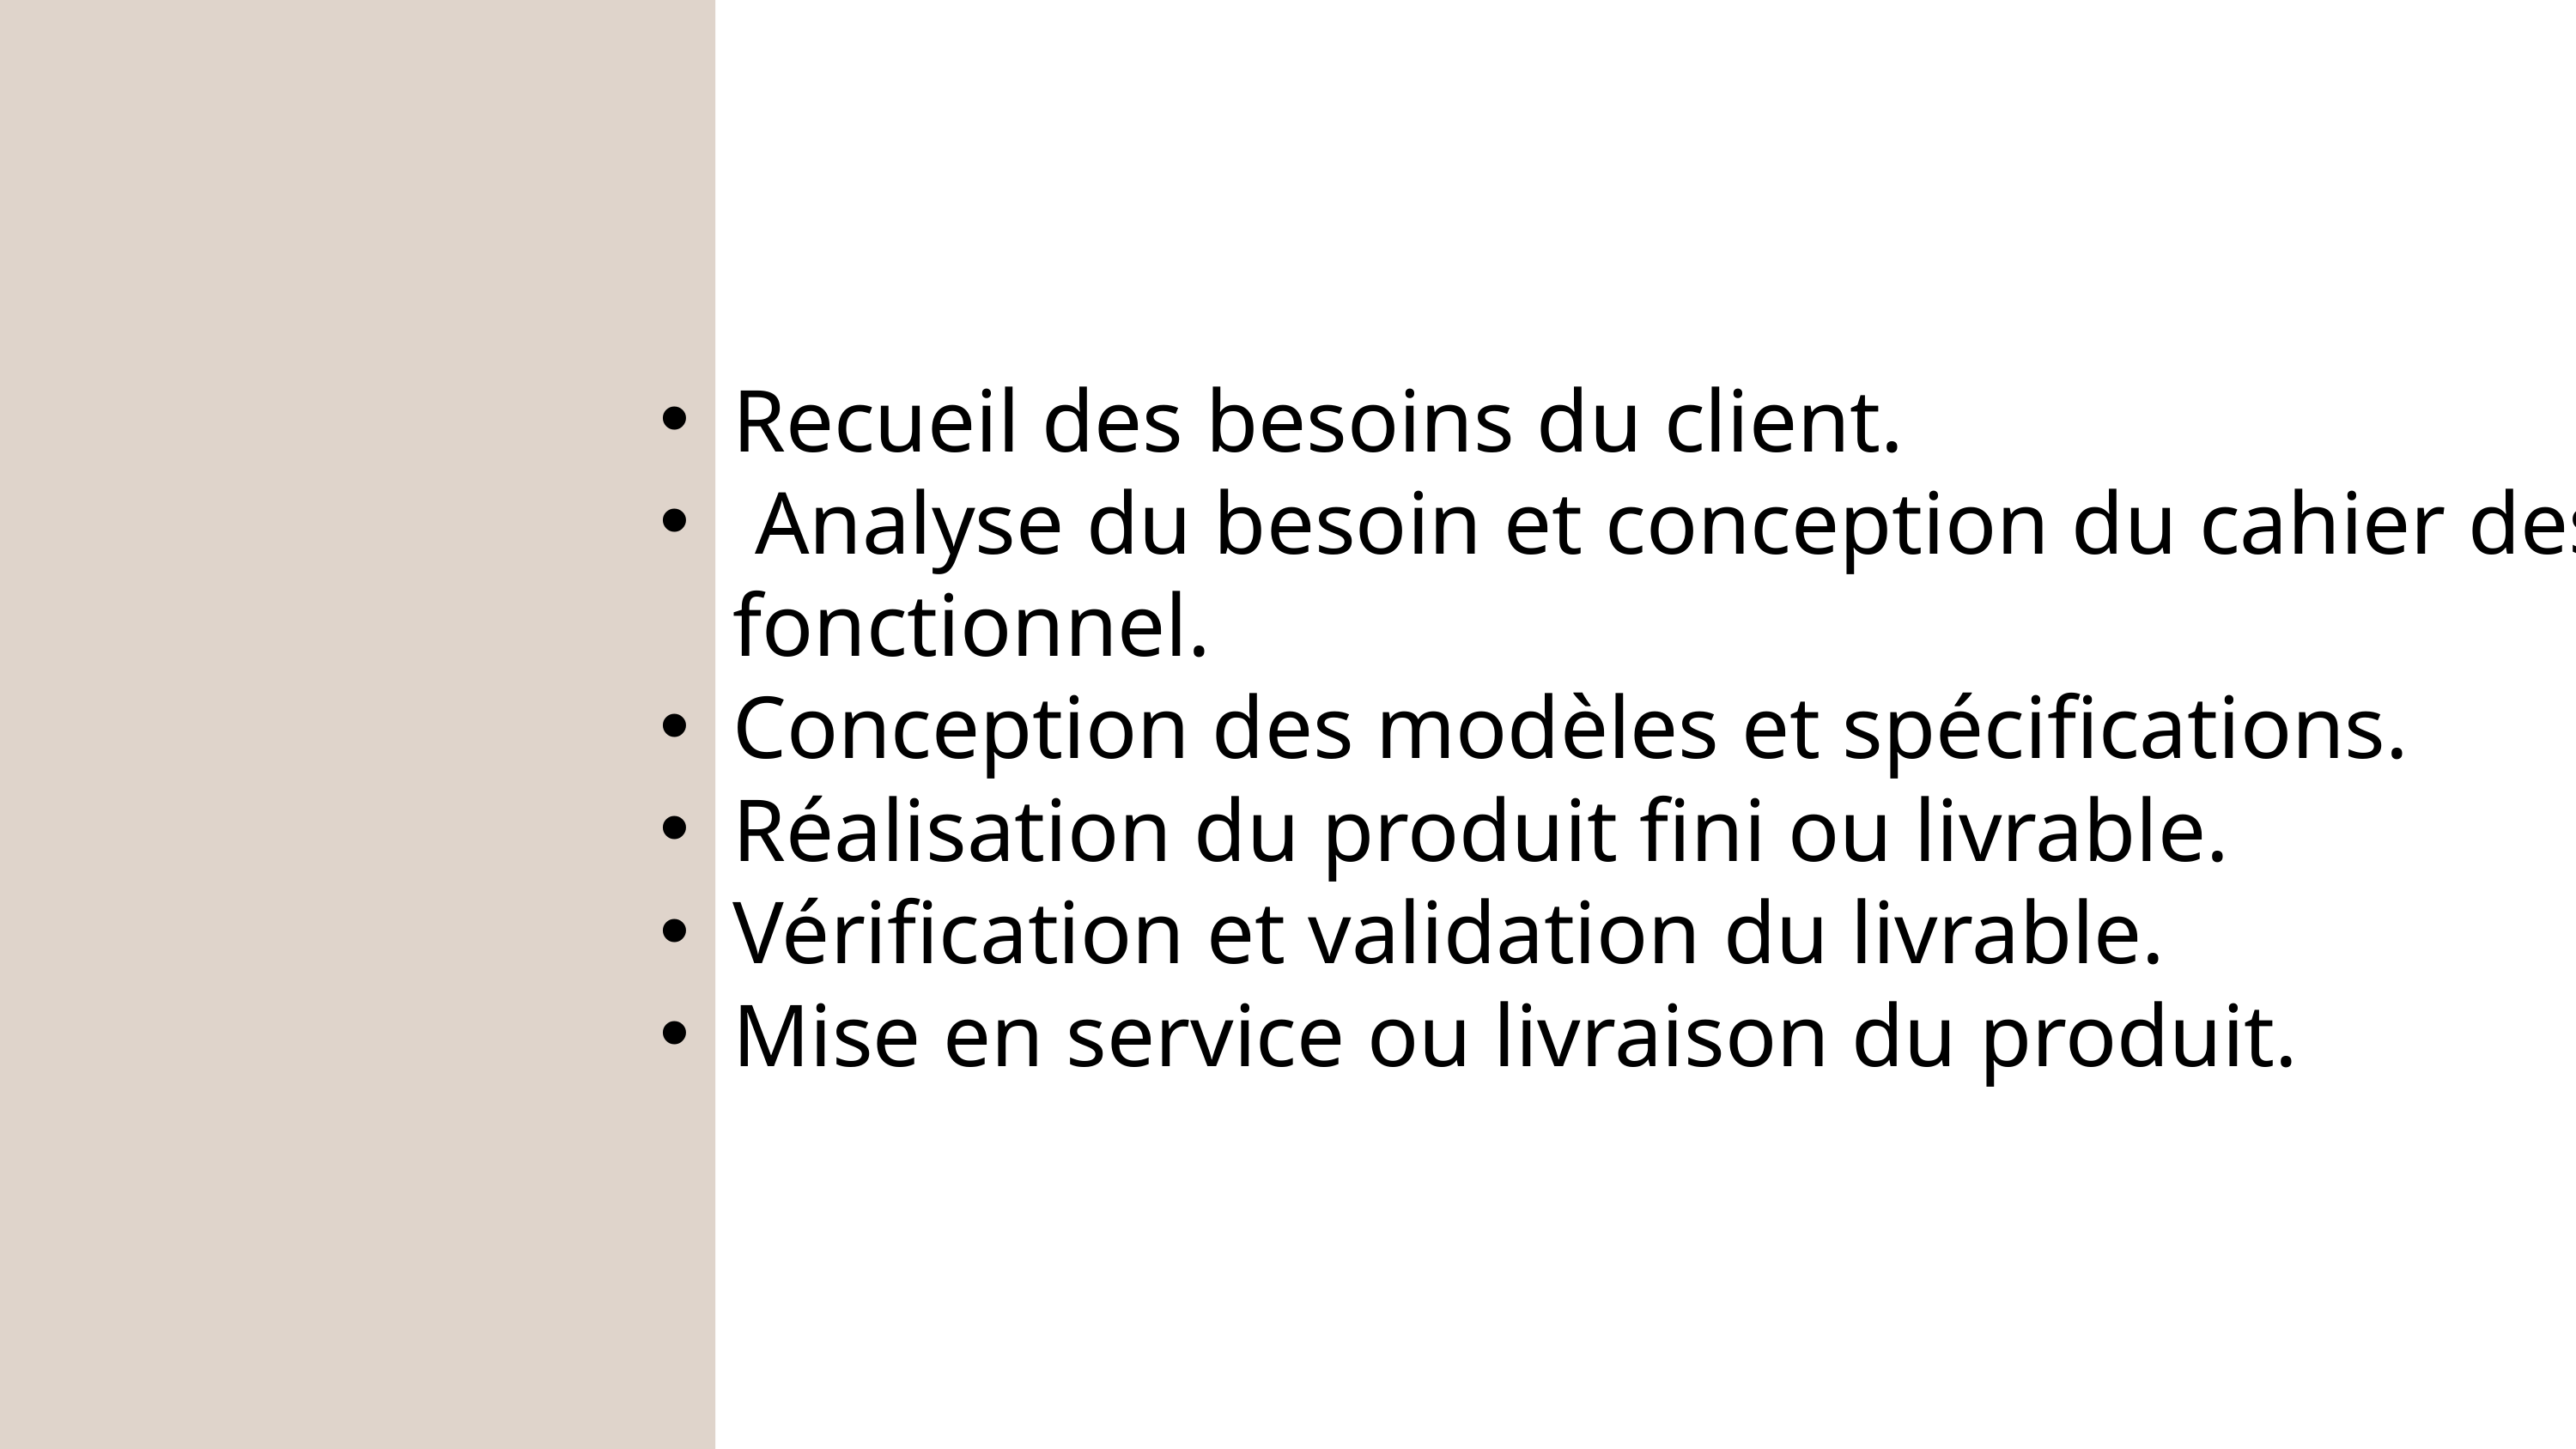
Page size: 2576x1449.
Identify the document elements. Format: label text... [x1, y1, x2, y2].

text_box [0, 0, 716, 1449]
text_box Recueil des besoins du client. Analyse du besoin et conception du cahier des charges fonctionnel. Conception des modèles et spécifications. Réalisation du produit fini ou livrable. Vérification et validation du livrable. Mise en service ou livraison du produit. [587, 366, 2576, 1083]
